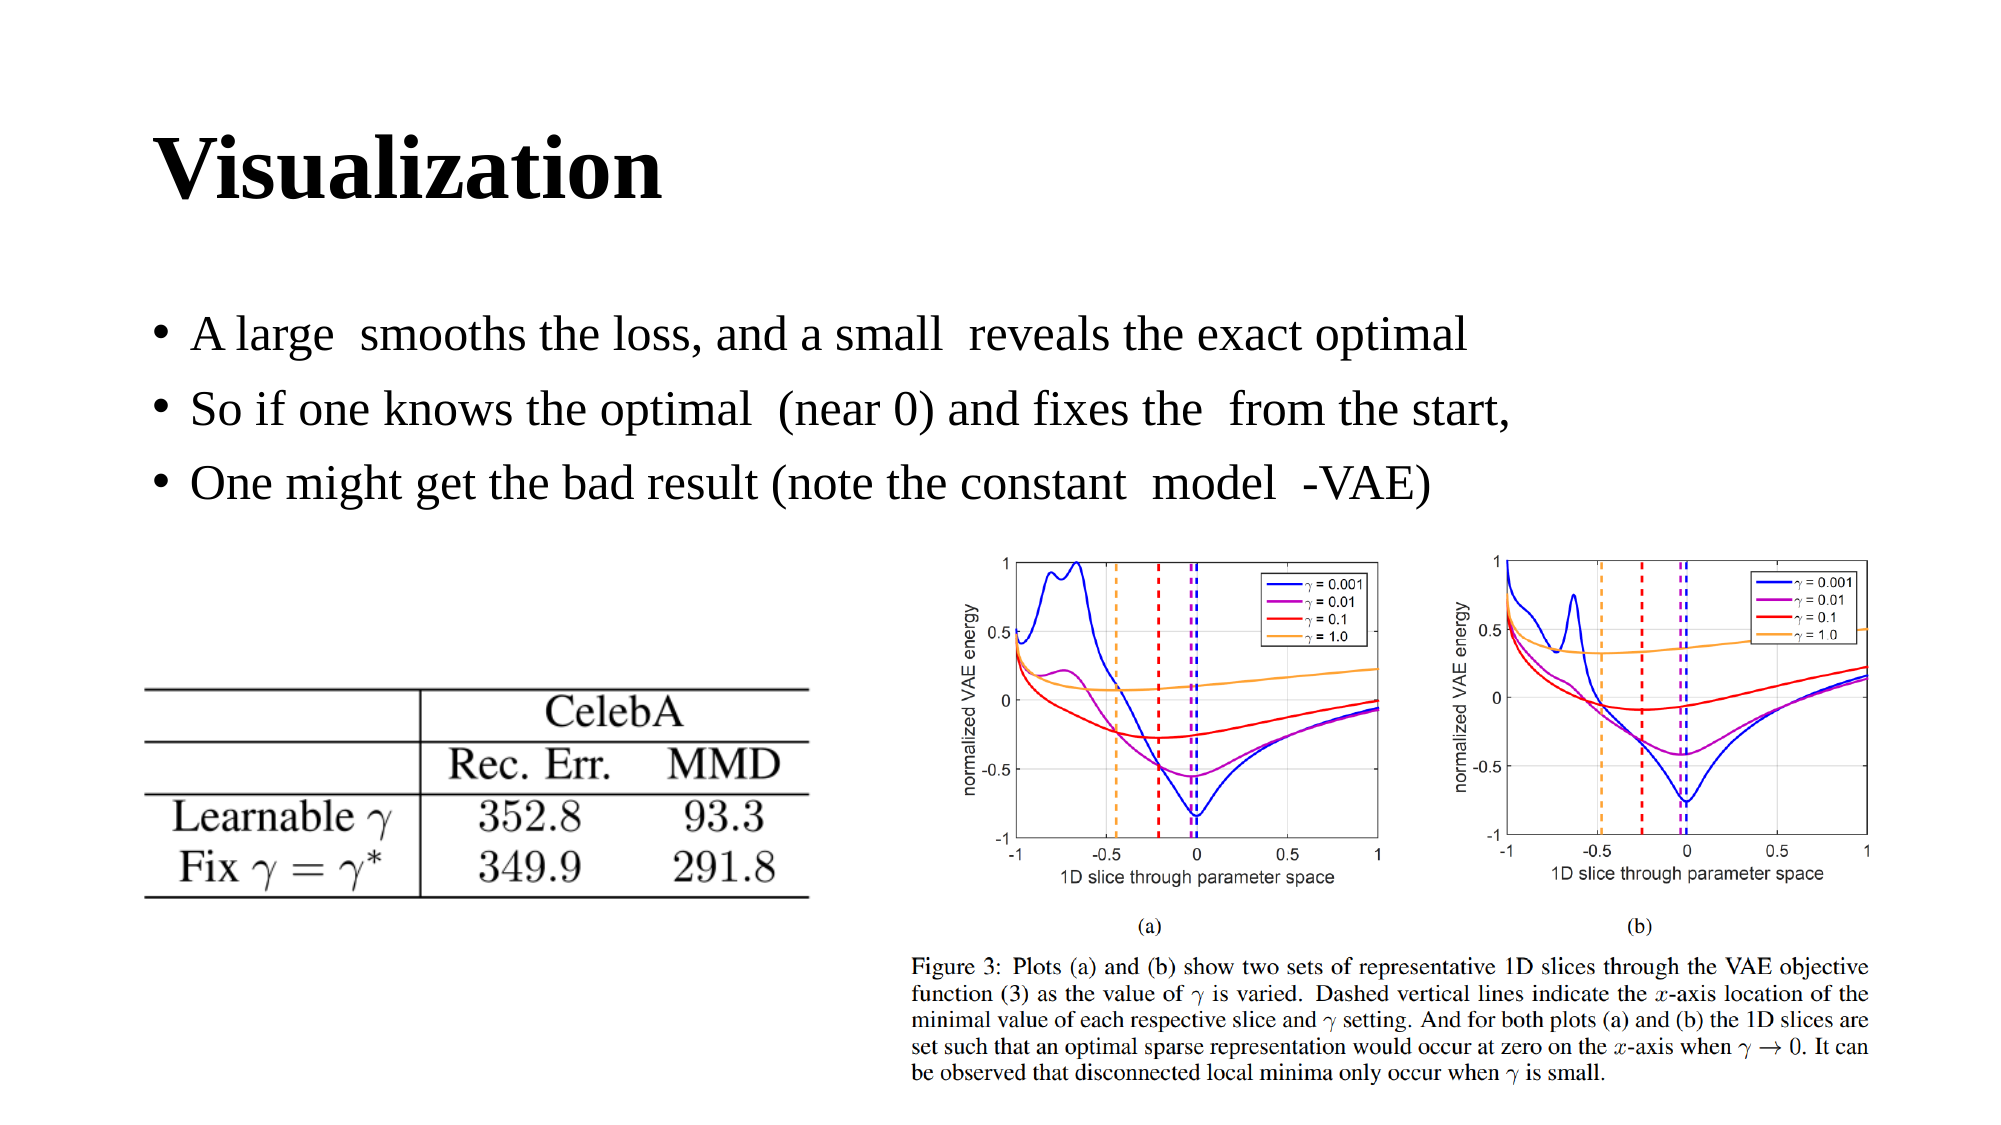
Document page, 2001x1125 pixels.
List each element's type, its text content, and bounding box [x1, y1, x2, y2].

title Visualization [137, 59, 1863, 278]
picture [889, 546, 1886, 1096]
picture [114, 648, 866, 936]
